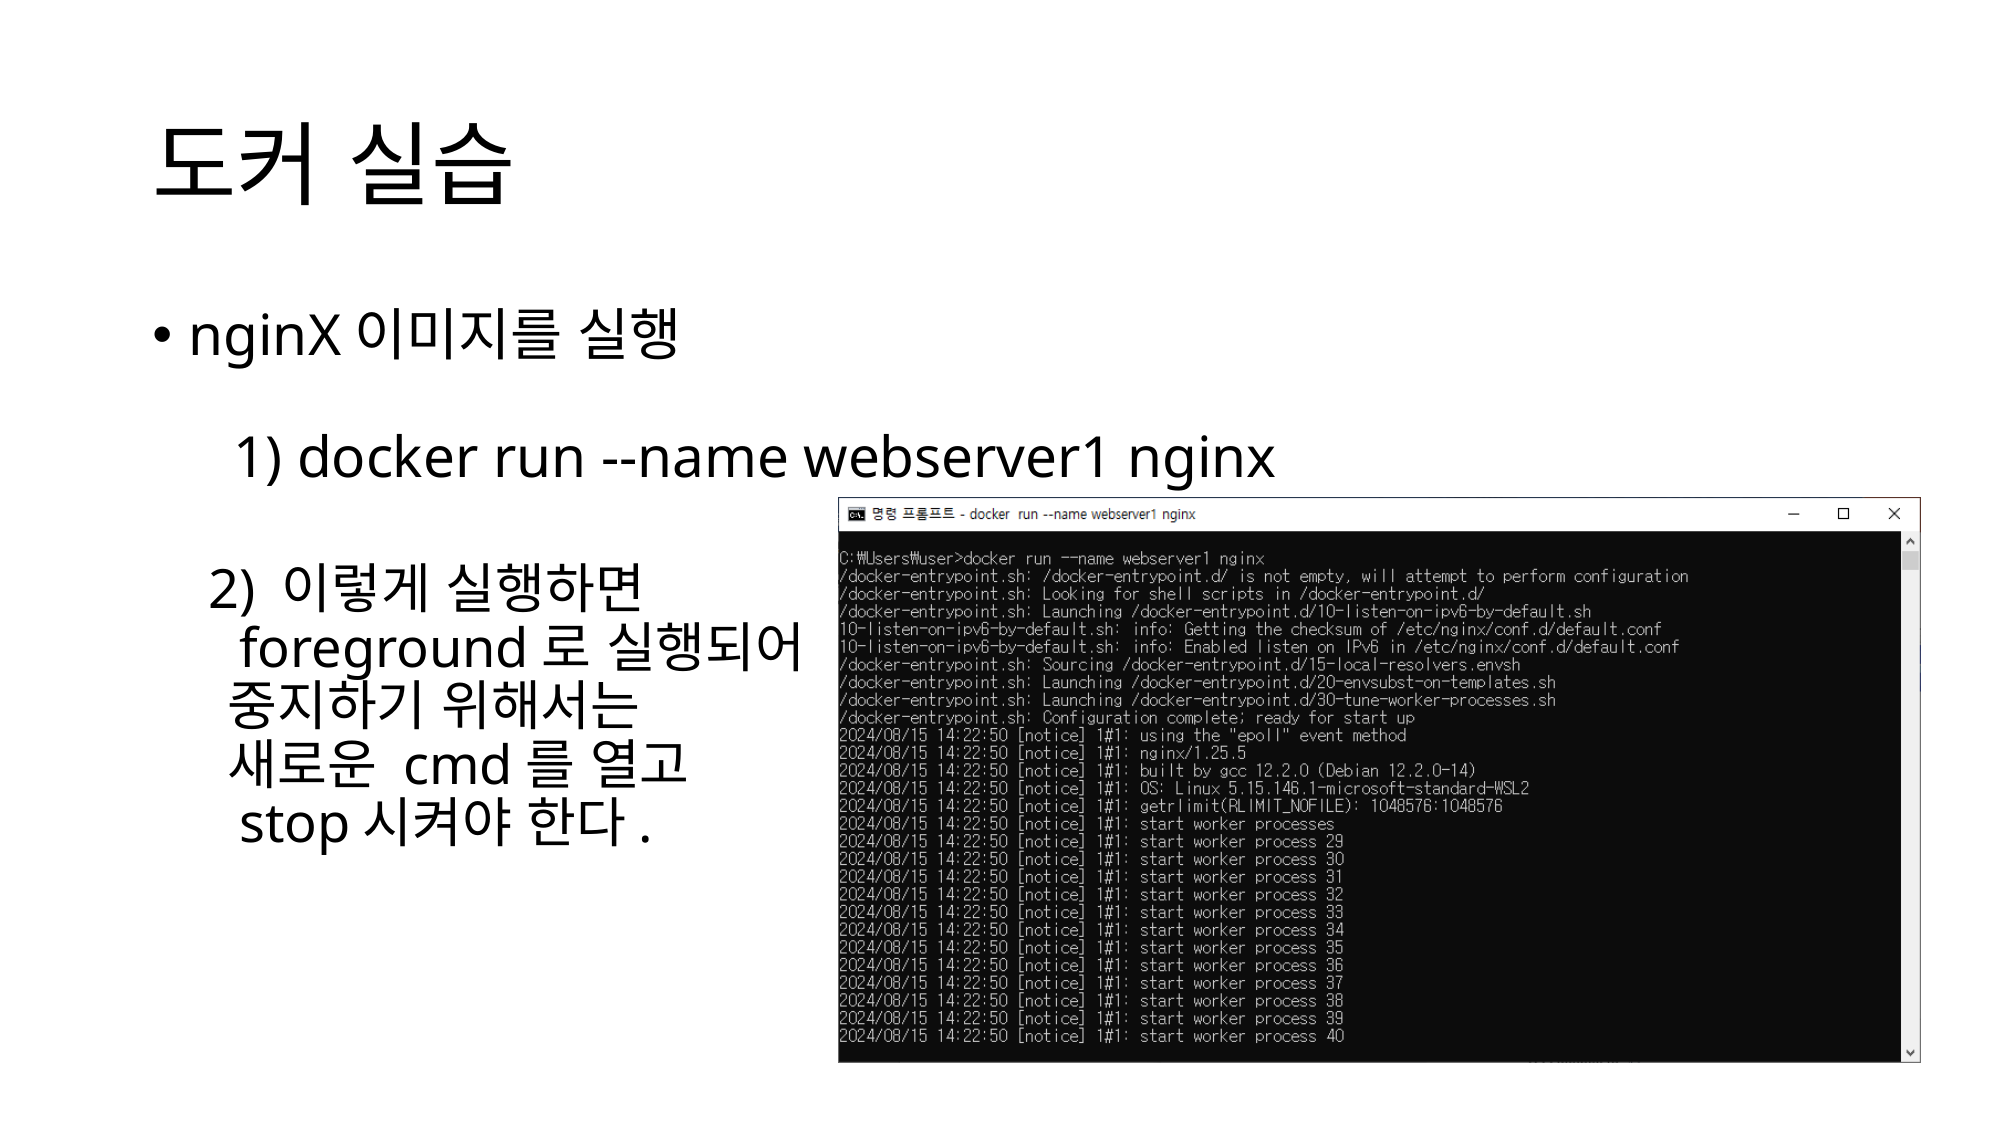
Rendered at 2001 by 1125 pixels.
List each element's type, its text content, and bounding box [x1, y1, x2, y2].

picture [838, 497, 1921, 1063]
text_box 2) 이렇게 실행하면 foreground로 실행되어 중지하기 위해서는 새로운 cmd를 열고 stop시켜야 한다. [137, 554, 838, 898]
list nginX이미지를 실행 1) docker run --name webserver1 nginx [137, 299, 1863, 498]
title 도커 실습 [137, 59, 1863, 278]
